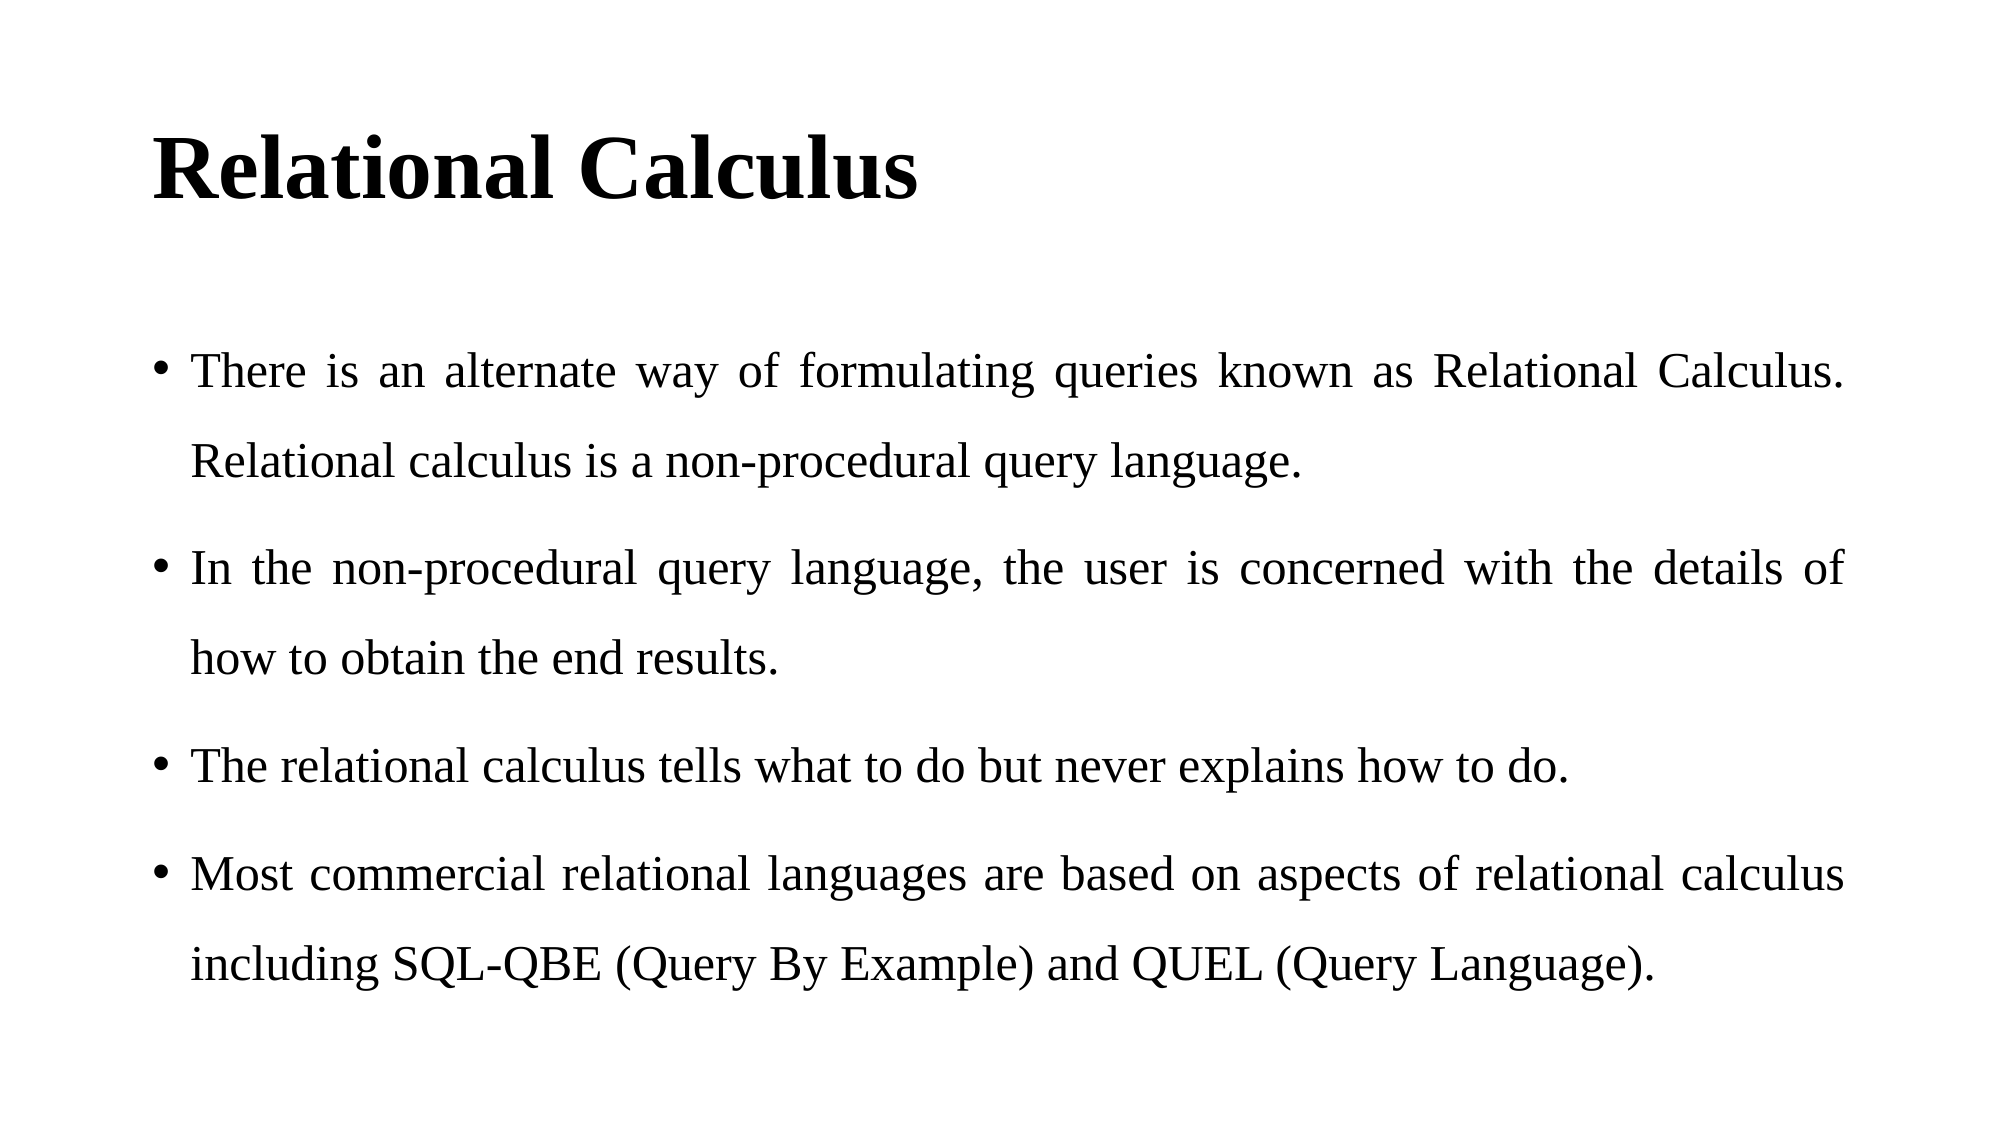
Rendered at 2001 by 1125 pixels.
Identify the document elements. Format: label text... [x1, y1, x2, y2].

title Relational Calculus [137, 59, 1863, 278]
list There is an alternate way of formulating queries known as Relational Calculus. Relational calculus is a non-procedural query language. In the non-procedural query language, the user is concerned with the details of how to obtain the end results. The relational calculus tells what to do but never explains how to do. Most commercial relational languages are based on aspects of relational calculus including SQL-QBE (Query By Example) and QUEL (Query Language). [137, 299, 1863, 1014]
